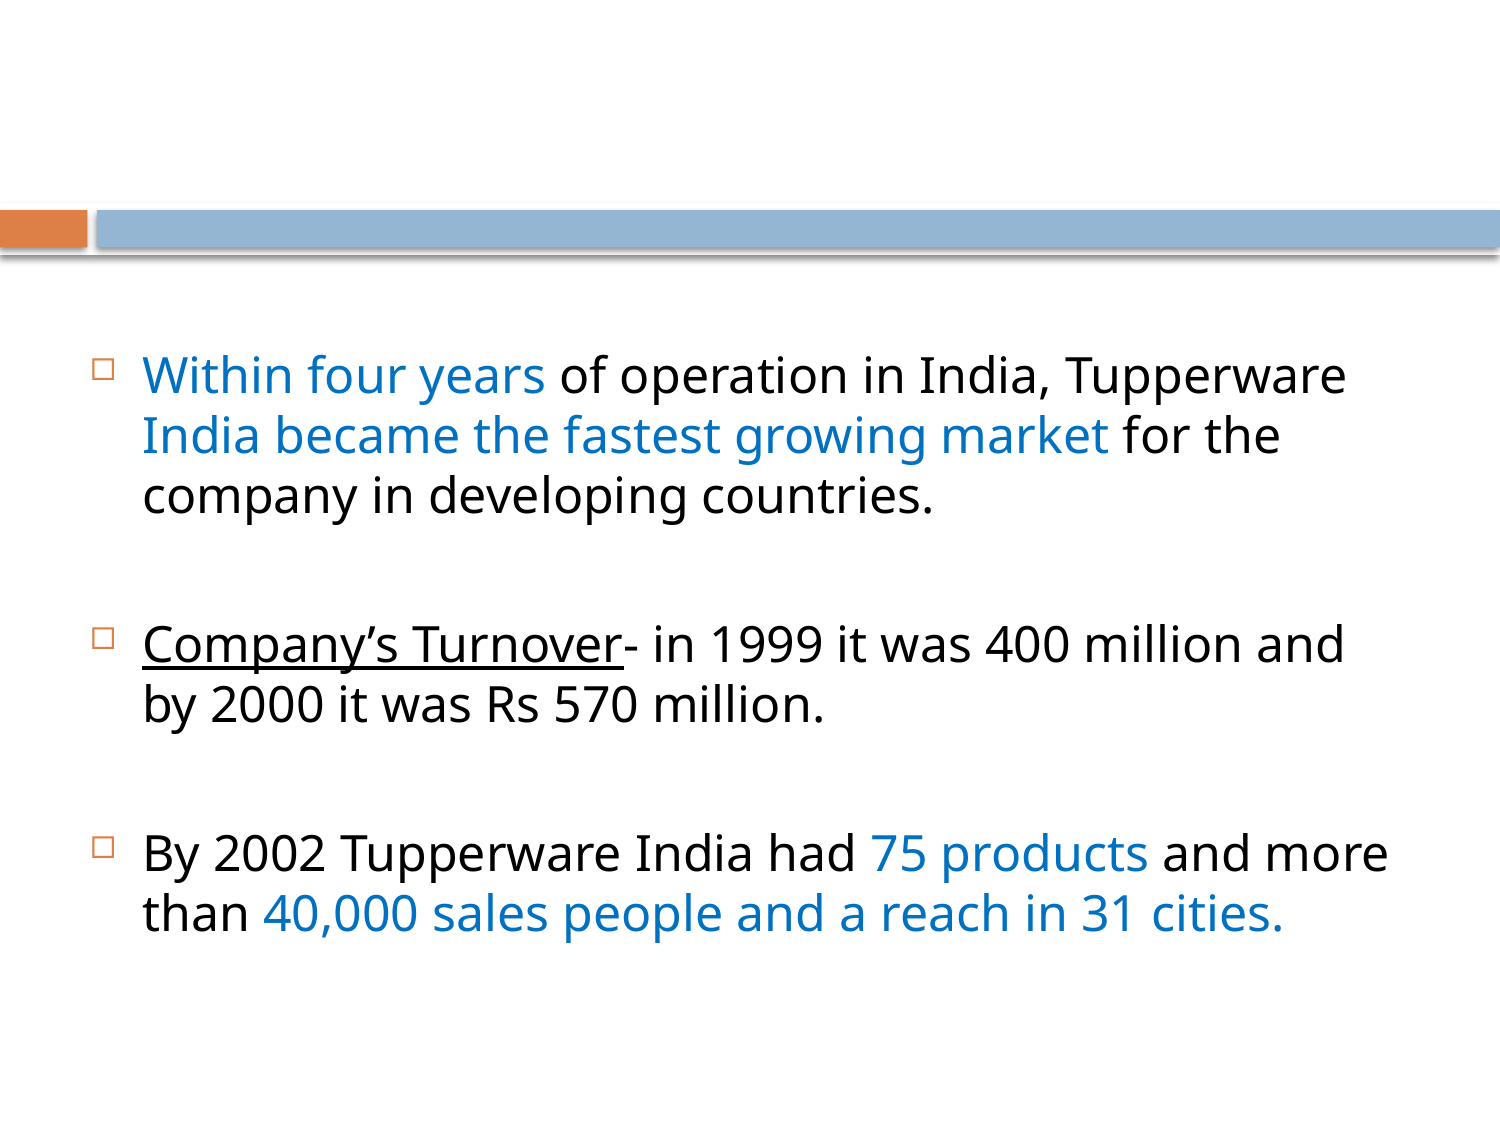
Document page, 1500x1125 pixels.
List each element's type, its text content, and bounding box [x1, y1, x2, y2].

list Within four years of operation in India, Tupperware India became the fastest growing market for the company in developing countries. Company’s Turnover- in 1999 it was 400 million and by 2000 it was Rs 570 million. By 2002 Tupperware India had 75 products and more than 40,000 sales people and a reach in 31 cities. [75, 37, 1425, 1088]
